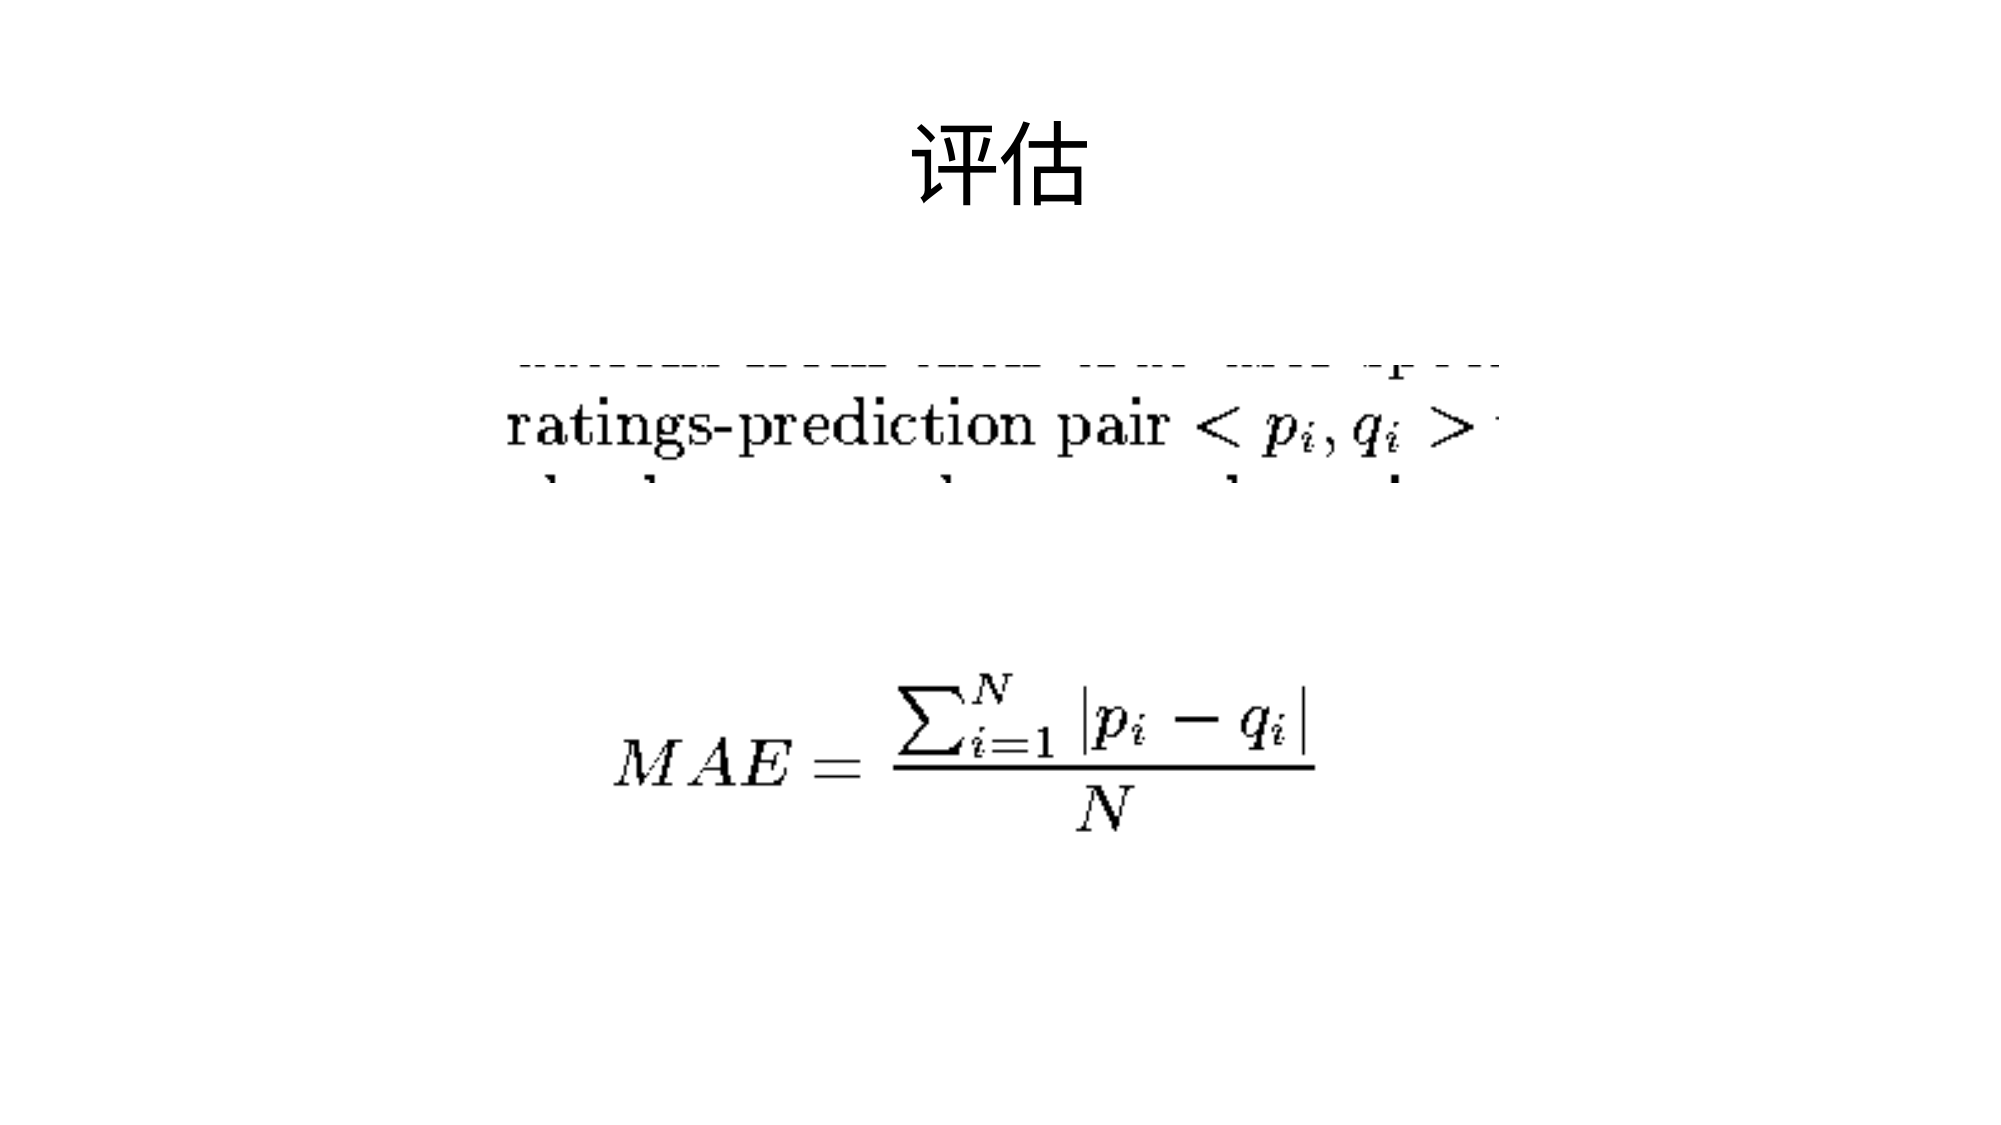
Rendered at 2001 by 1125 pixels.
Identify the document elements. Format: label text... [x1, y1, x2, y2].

title 评估 [137, 59, 1863, 278]
picture [501, 365, 1499, 483]
picture [551, 626, 1397, 893]
